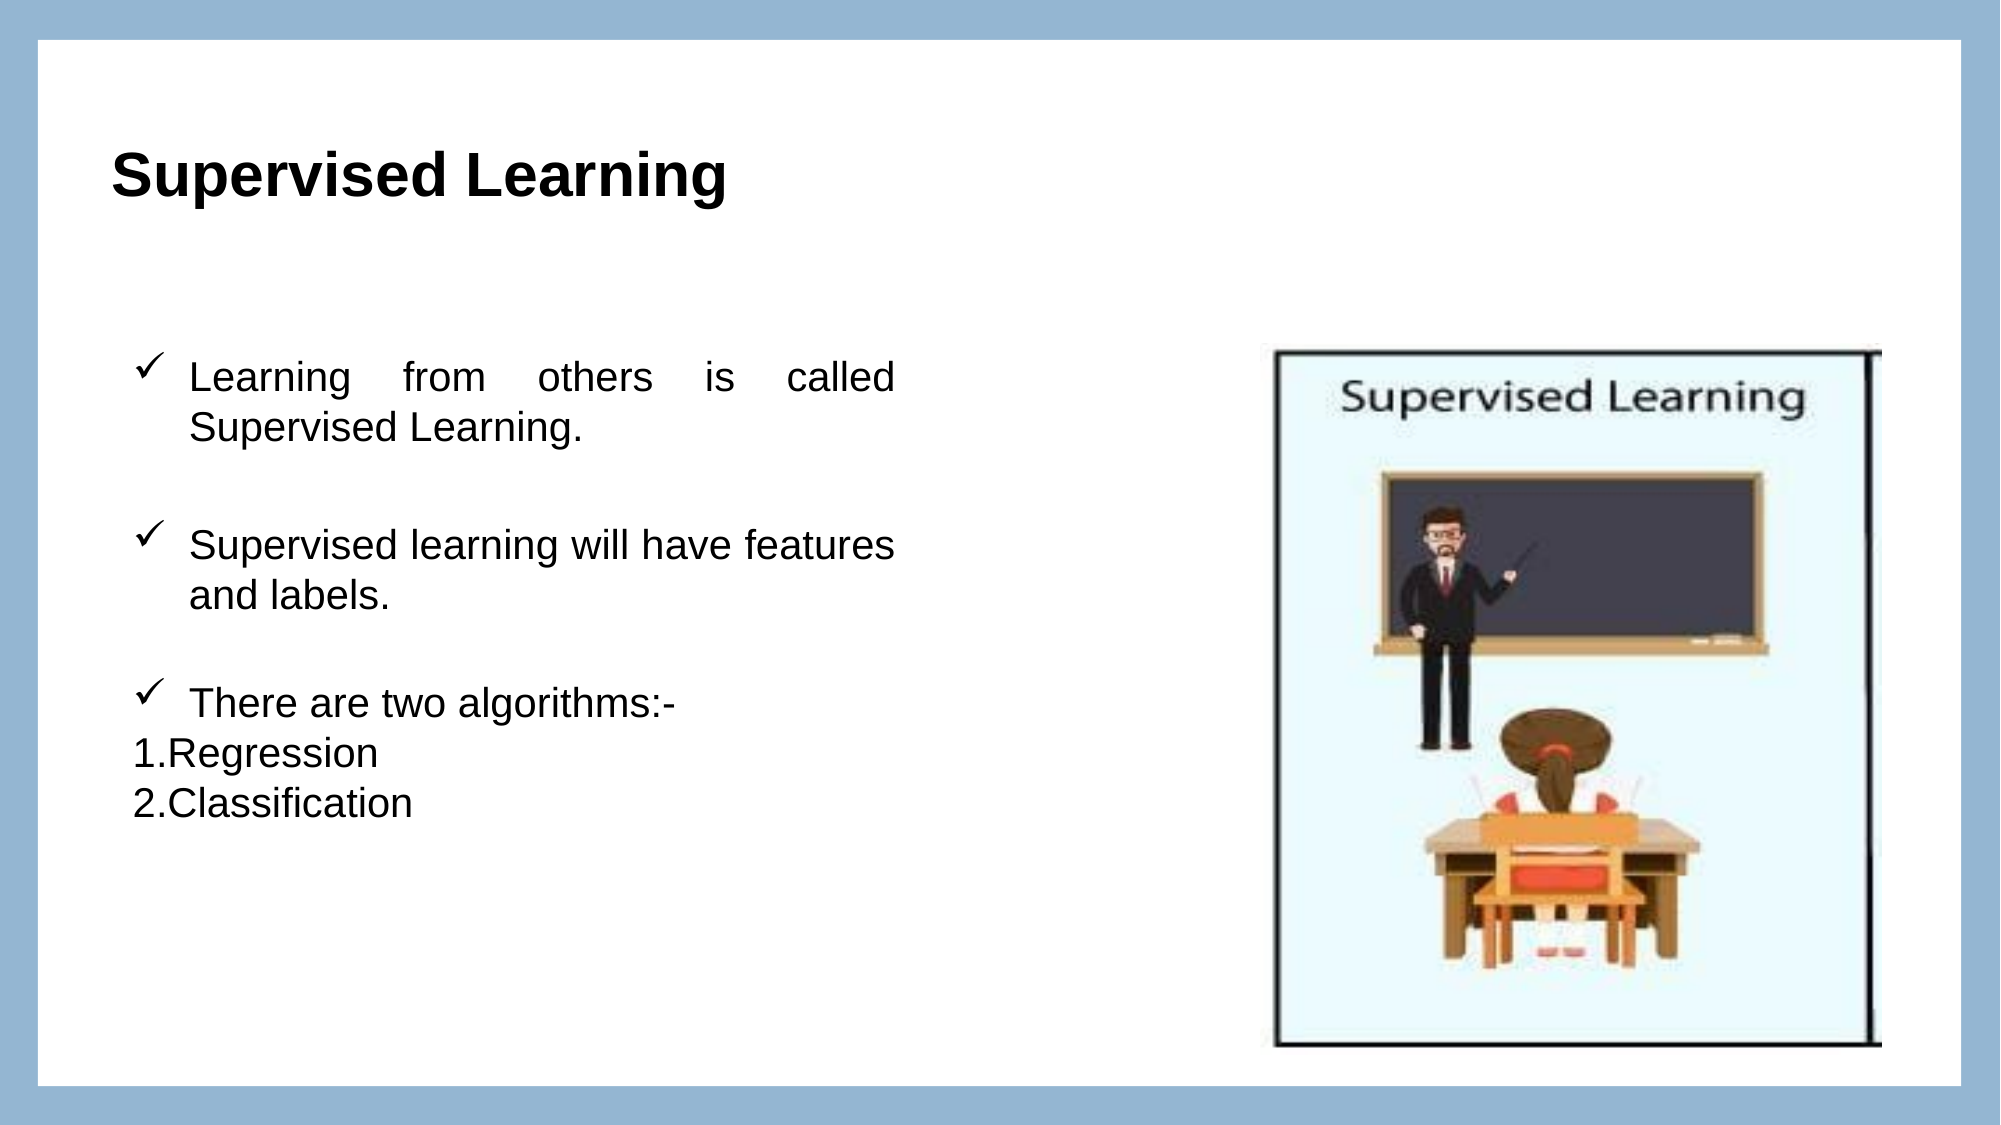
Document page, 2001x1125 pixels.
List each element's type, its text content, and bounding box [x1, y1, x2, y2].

text_box Learning from others is called Supervised Learning. [117, 342, 911, 457]
title Supervised Learning [96, 62, 928, 290]
text_box Supervised learning will have features and labels. [117, 510, 911, 626]
picture [1259, 343, 1882, 1055]
text_box There are two algorithms:- 1.Regression 2.Classification [117, 668, 935, 834]
